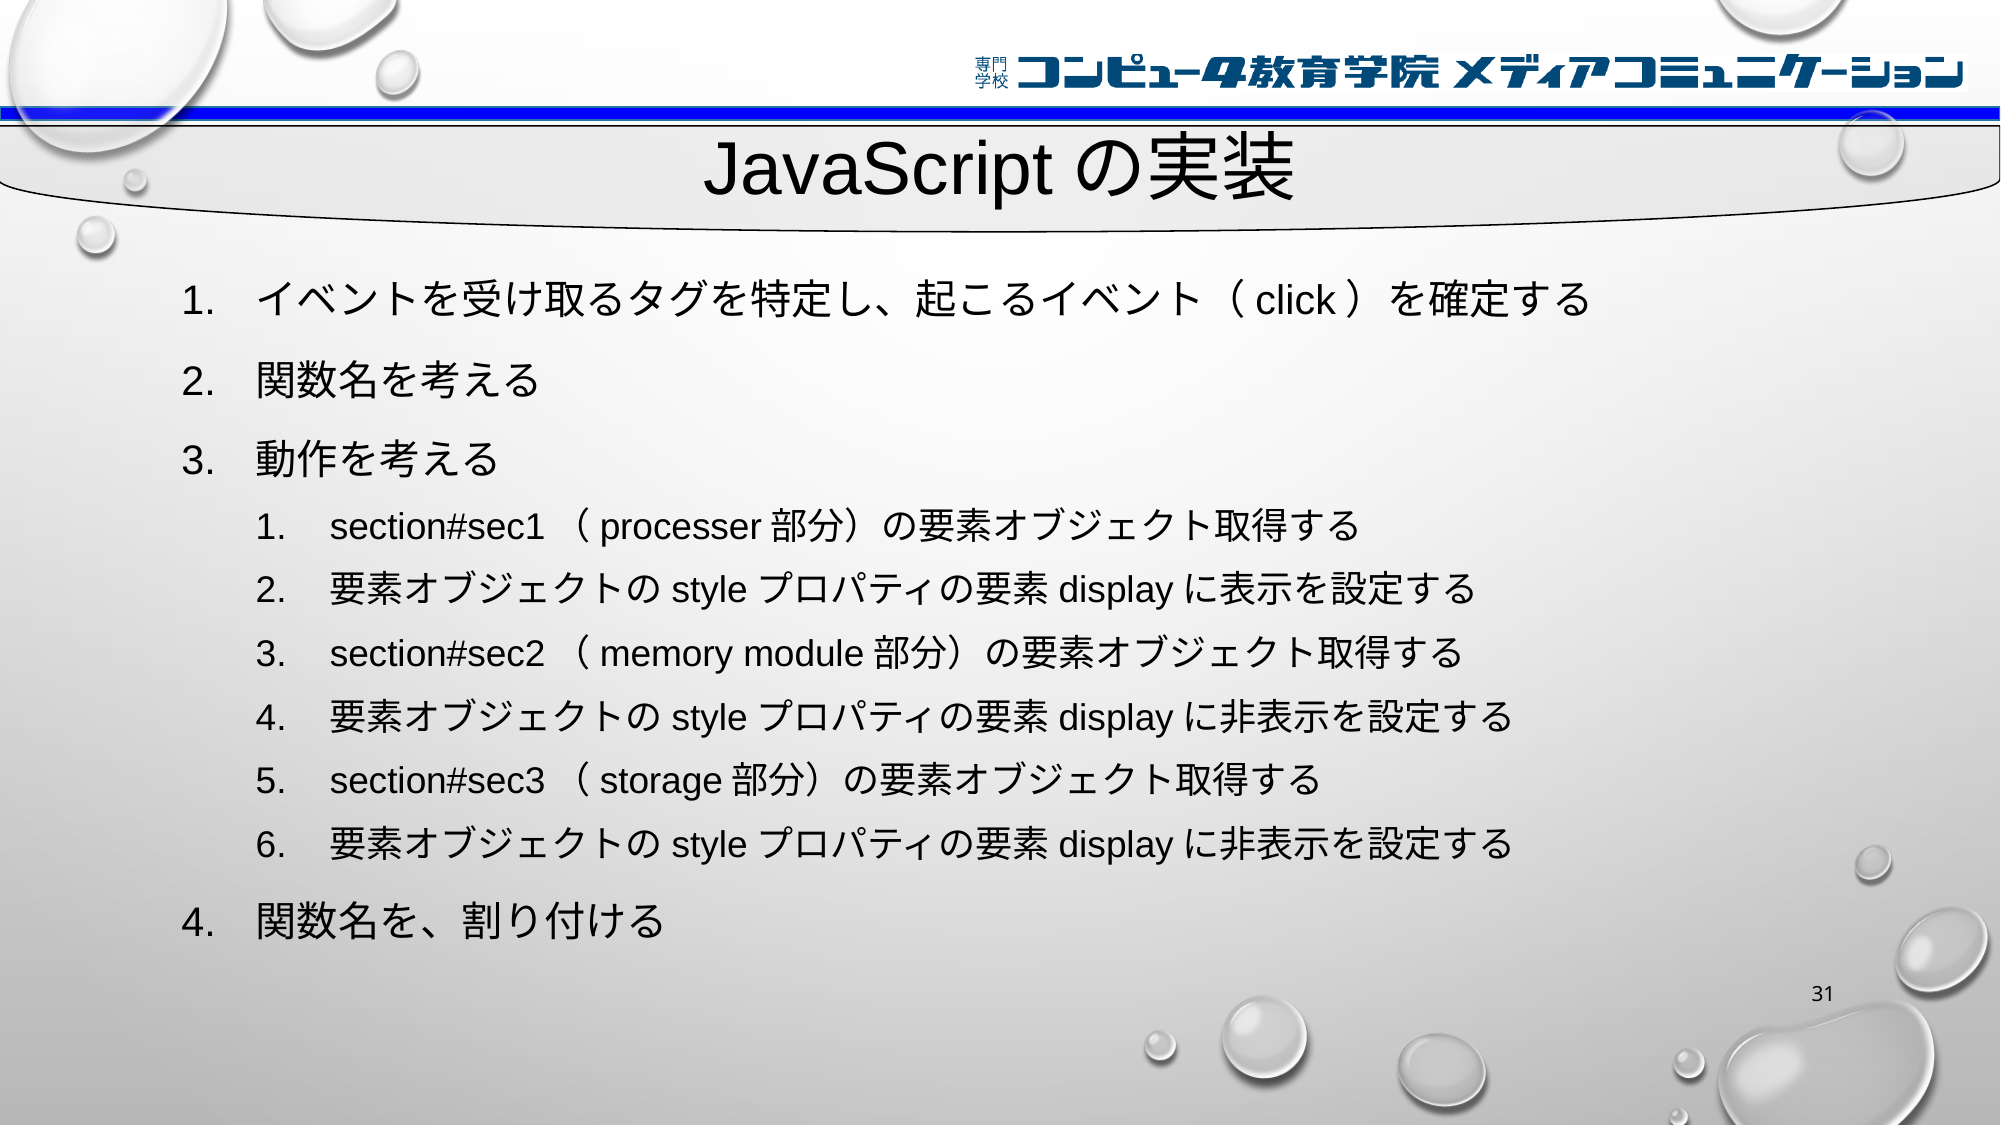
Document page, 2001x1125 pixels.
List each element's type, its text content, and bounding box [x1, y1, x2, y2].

picture [0, 183, 2000, 1125]
picture [0, 0, 2000, 125]
title JavaScriptの実装 [149, 101, 1851, 239]
slide_number 31 [1724, 965, 1851, 1025]
list イベントを受け取るタグを特定し、起こるイベント（click）を確定する 関数名を考える 動作を考える section#sec1（processer部分）の要素オブジェクト取得する 要素オブジェクトのstyleプロパティの要素displayに表示を設定する section#sec2（memory module部分）の要素オブジェクト取得する 要素オブジェクトのstyleプロパティの要素displayに非表示を設定する section#sec3（storage部分）の要素オブジェクト取得する 要素オブジェクトのstyleプロパティの要素displayに非表示を設定する 関数名を、割り付ける [149, 256, 1850, 957]
